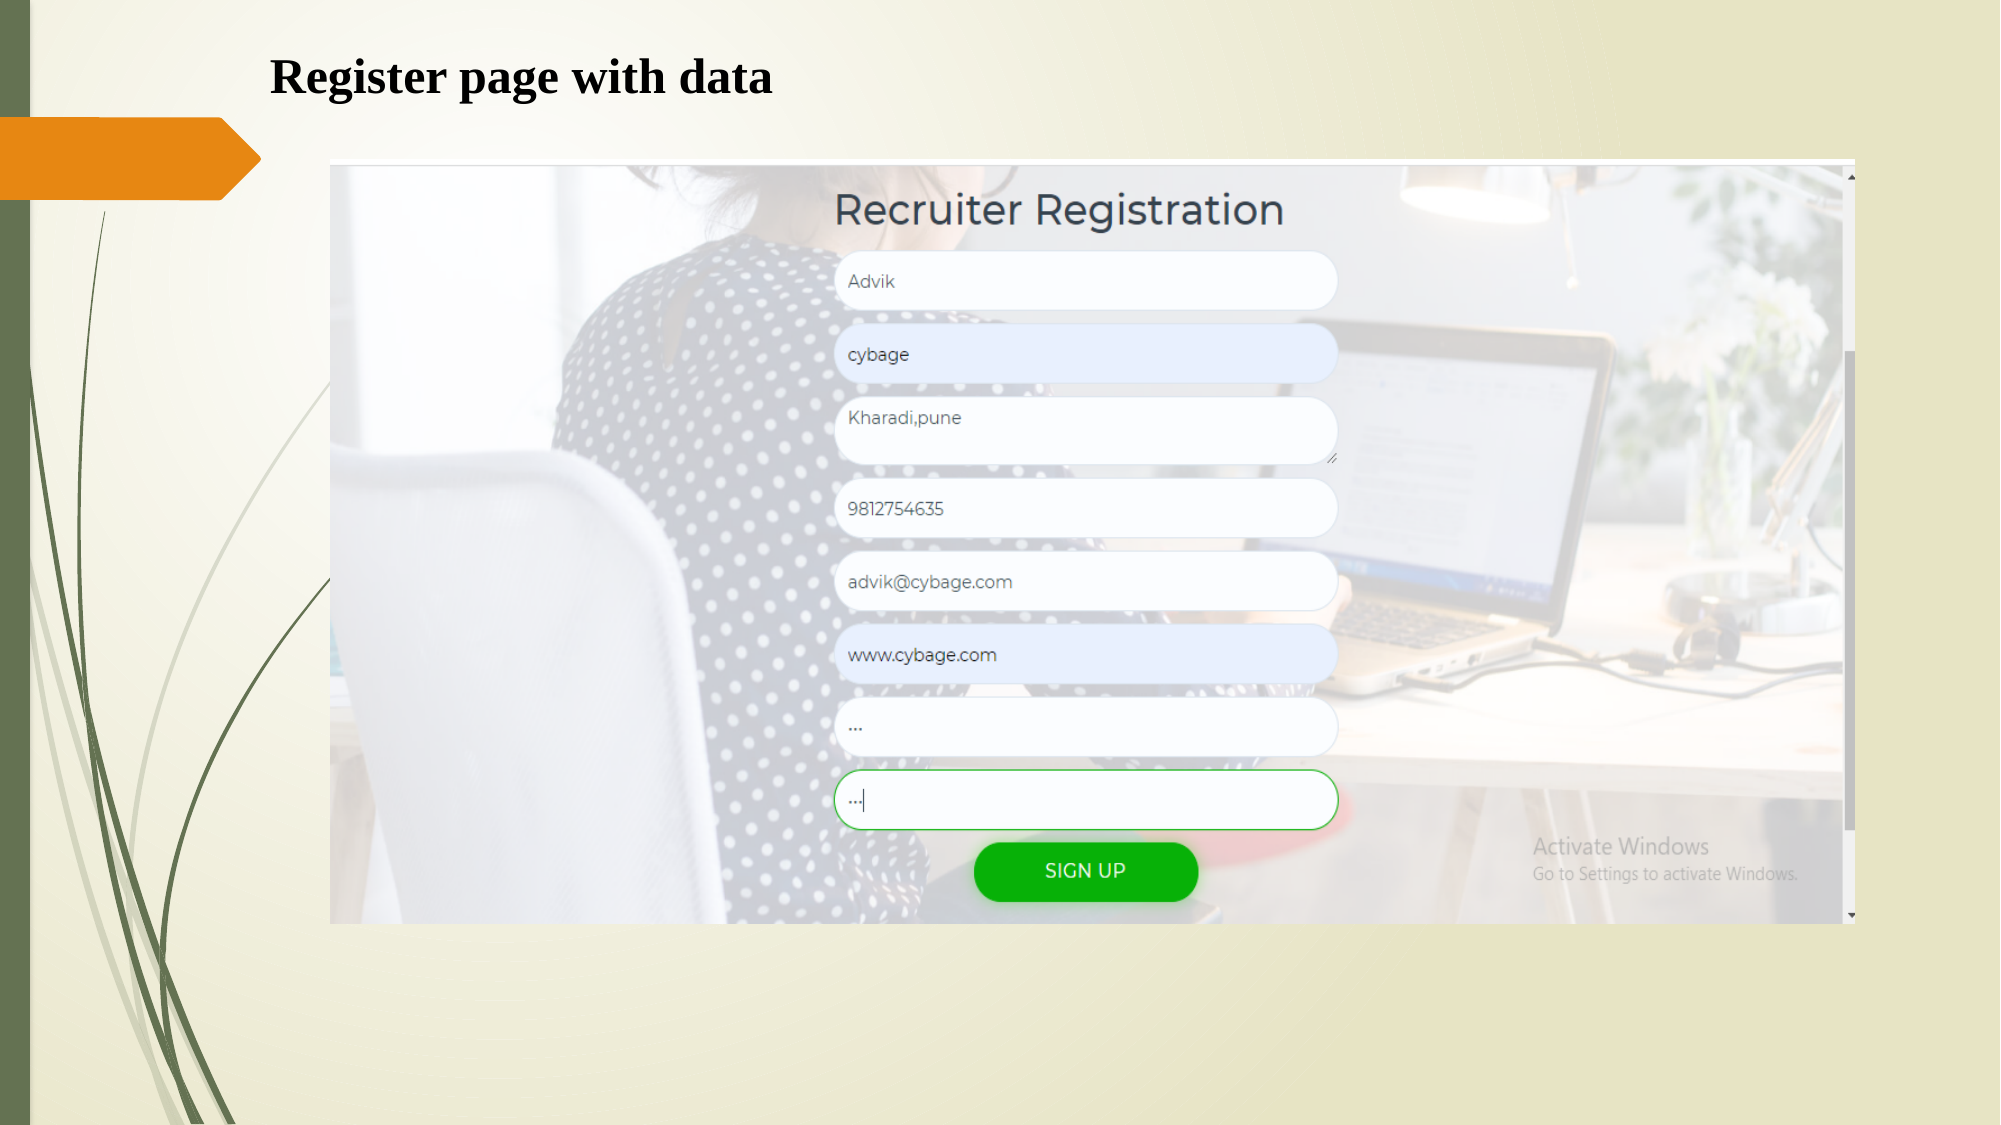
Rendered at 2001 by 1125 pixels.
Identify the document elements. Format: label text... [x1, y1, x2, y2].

text_box Register page with data [255, 36, 1400, 112]
picture [329, 159, 1855, 924]
